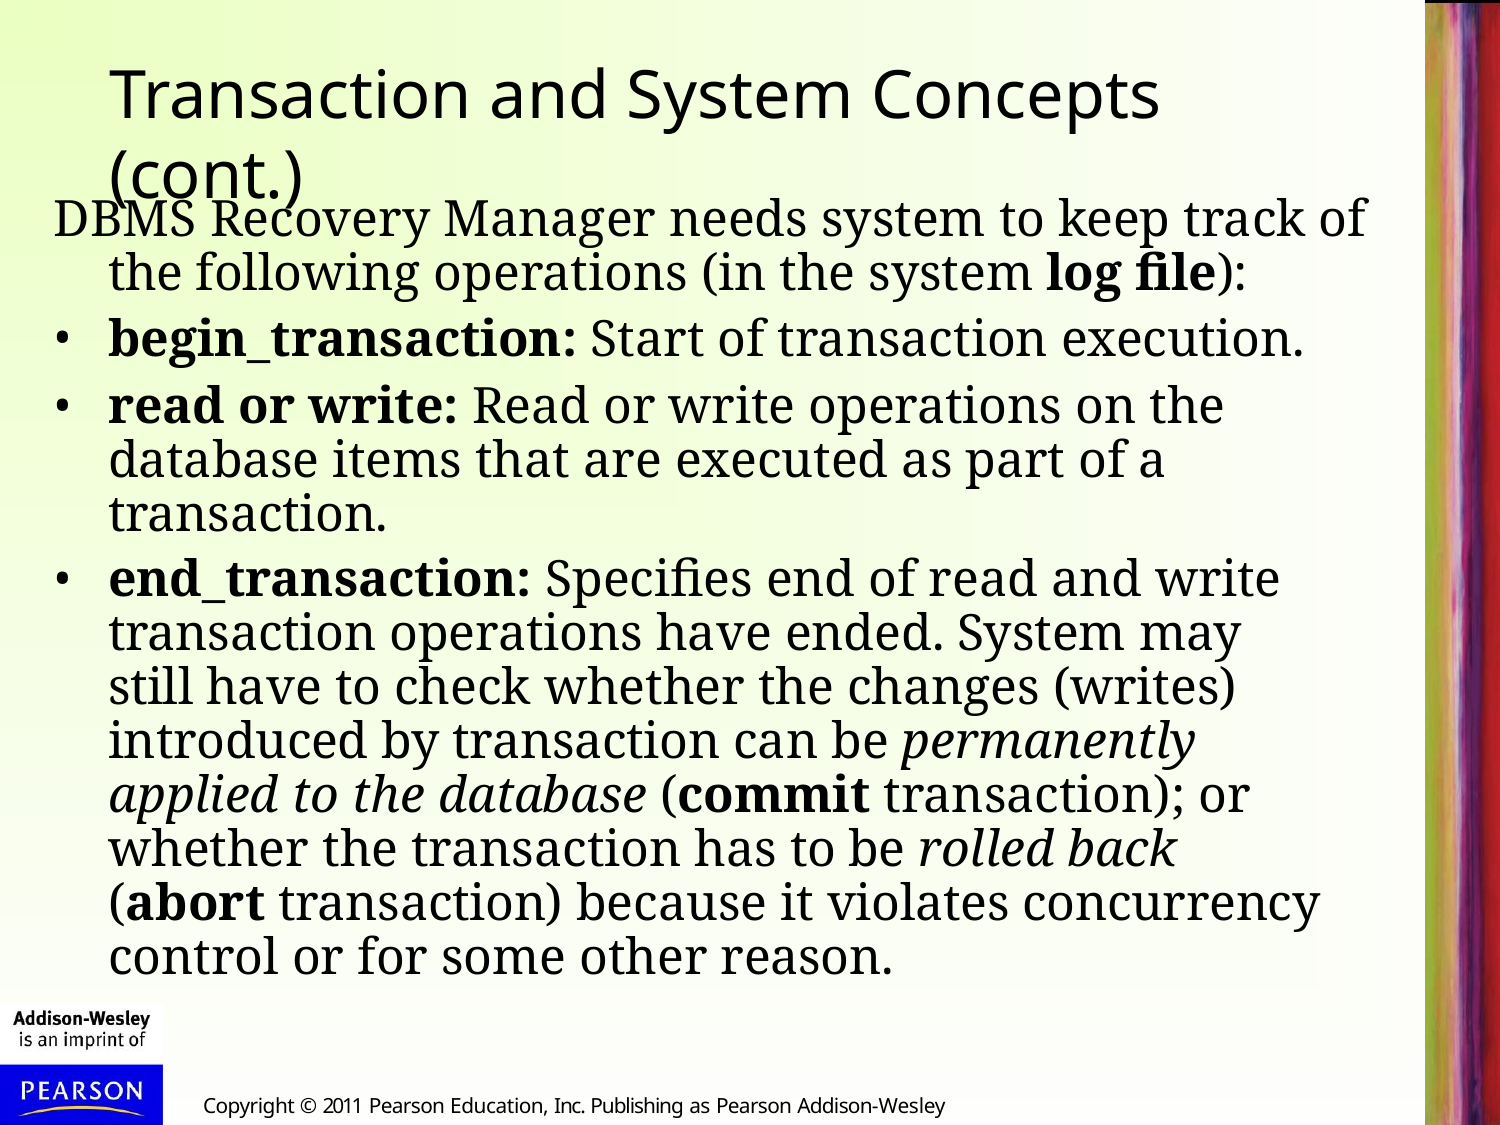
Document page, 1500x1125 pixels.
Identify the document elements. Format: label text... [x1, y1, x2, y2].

picture [0, 0, 1500, 1125]
text_box DBMS Recovery Manager needs system to keep track of the following operations (in the system log file): begin_transaction: Start of transaction execution. read or write: Read or write operations on the database items that are executed as part of a transaction. end_transaction: Specifies end of read and write transaction operations have ended. System may still have to check whether the changes (writes) introduced by transaction can be permanently applied to the database (commit transaction); or whether the transaction has to be rolled back (abort transaction) because it violates concurrency control or for some other reason. [51, 183, 1375, 986]
footer Copyright © 2011 Pearson Education, Inc. Publishing as Pearson Addison-Wesley [201, 1090, 1008, 1125]
title Transaction and System Concepts (cont.) [107, 49, 1336, 183]
